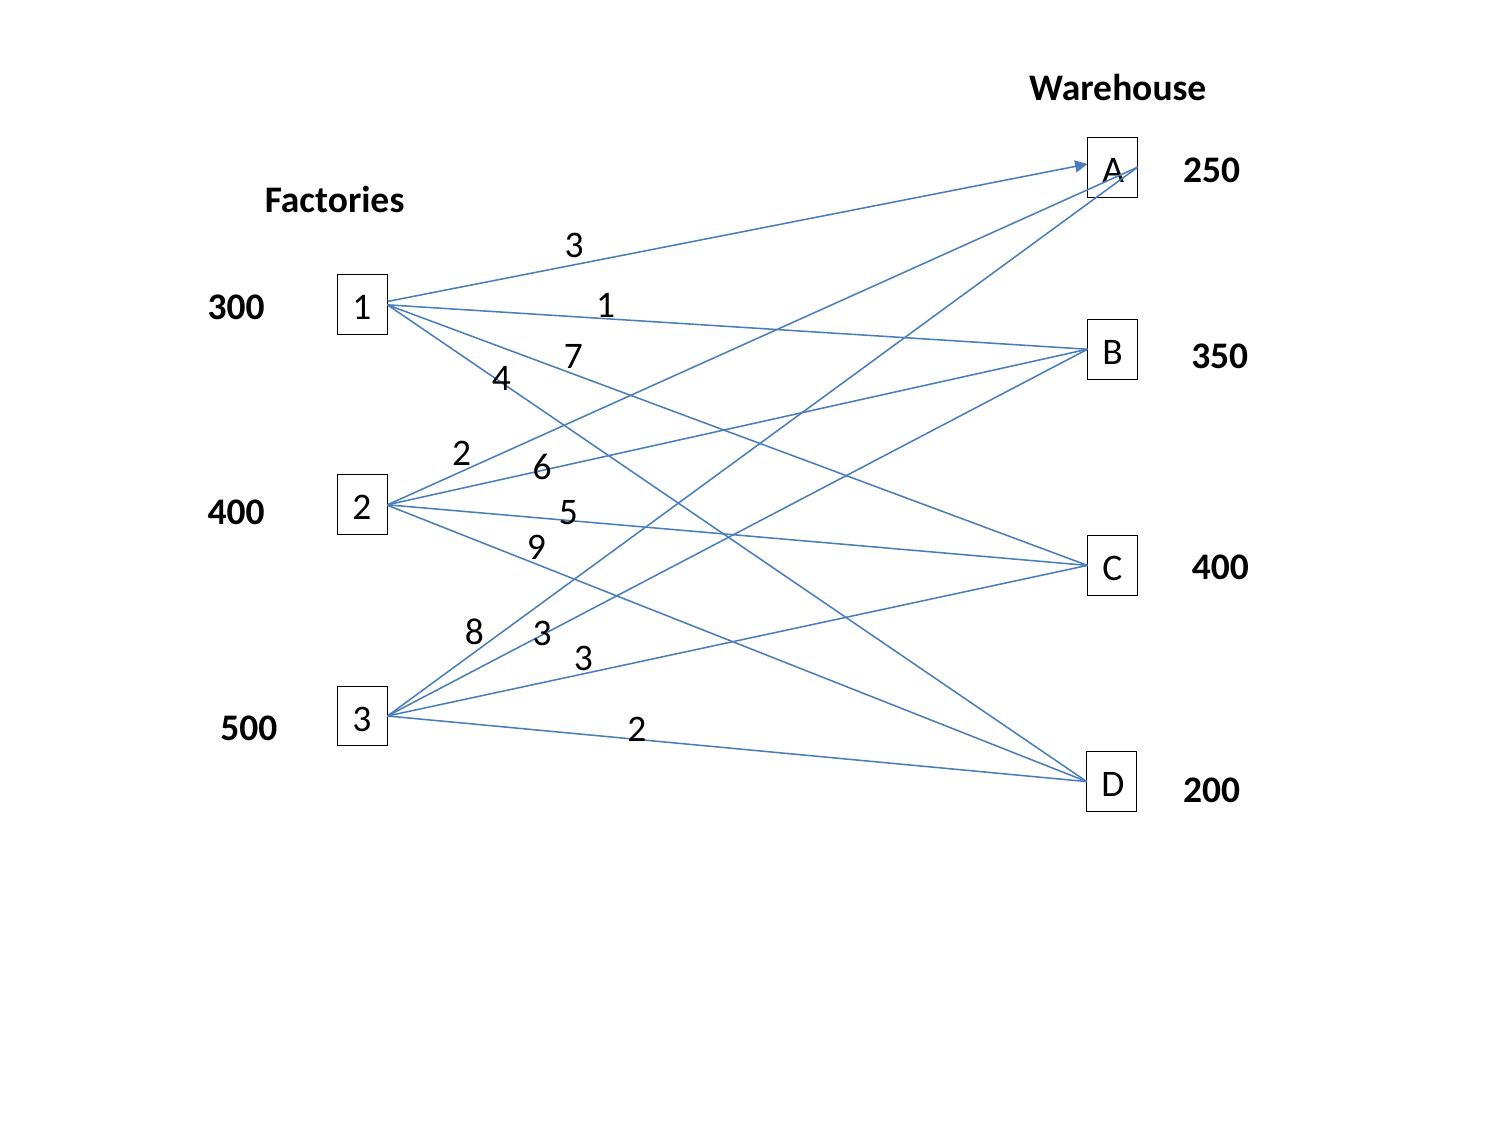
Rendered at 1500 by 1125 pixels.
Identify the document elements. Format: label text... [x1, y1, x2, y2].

text_box A [1087, 137, 1138, 186]
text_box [387, 308, 1088, 717]
text_box 3 [337, 686, 381, 746]
text_box 250 [1168, 137, 1281, 198]
text_box 2 [337, 474, 380, 535]
text_box A [1099, 169, 1138, 198]
text_box Factories [249, 167, 382, 228]
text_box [387, 163, 1088, 302]
text_box B [1093, 319, 1138, 380]
text_box 350 [1176, 323, 1289, 383]
text_box 200 [1168, 757, 1281, 817]
text_box Warehouse [1014, 55, 1259, 116]
text_box 400 [192, 479, 306, 539]
text_box 400 [1177, 535, 1290, 595]
text_box 300 [192, 274, 306, 335]
text_box 1 [337, 274, 381, 335]
text_box D [1086, 751, 1137, 812]
text_box 500 [205, 695, 319, 755]
text_box C [1093, 535, 1138, 596]
text_box A [1092, 176, 1122, 198]
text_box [387, 725, 1087, 783]
